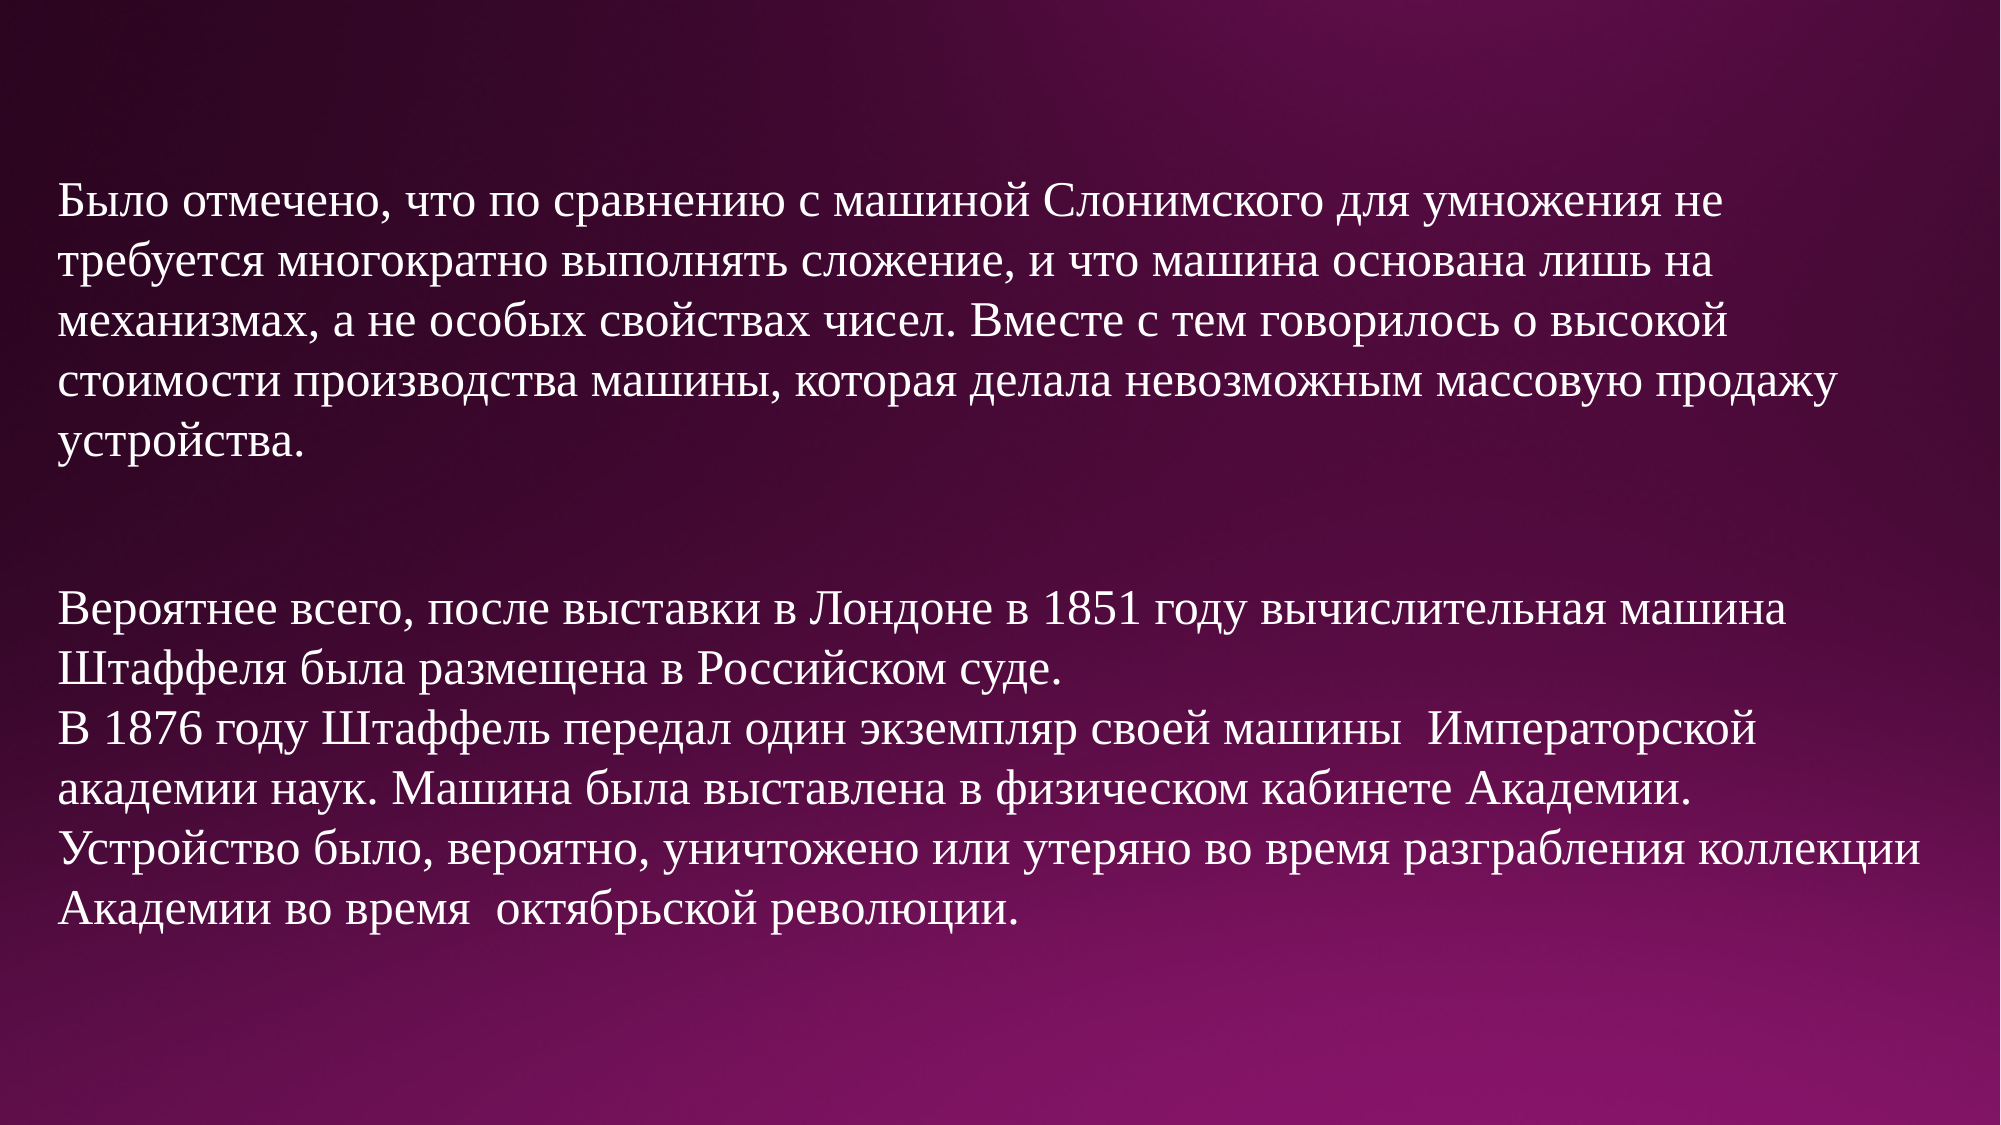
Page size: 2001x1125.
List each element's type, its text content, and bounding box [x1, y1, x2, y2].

text_box Было отмечено, что по сравнению с машиной Слонимского для умножения не требуется многократно выполнять сложение, и что машина основана лишь на механизмах, а не особых свойствах чисел. Вместе с тем говорилось о высокой стоимости производства машины, которая делала невозможным массовую продажу устройства. [42, 158, 1958, 519]
picture [0, 0, 2001, 1125]
text_box Вероятнее всего, после выставки в Лондоне в 1851 году вычислительная машина Штаффеля была размещена в Российском суде. В 1876 году Штаффель передал один экземпляр своей машины Императорской академии наук. Машина была выставлена в физическом кабинете Академии. Устройство было, вероятно, уничтожено или утеряно во время разграбления коллекции Академии во время октябрьской революции. [42, 566, 1958, 1002]
